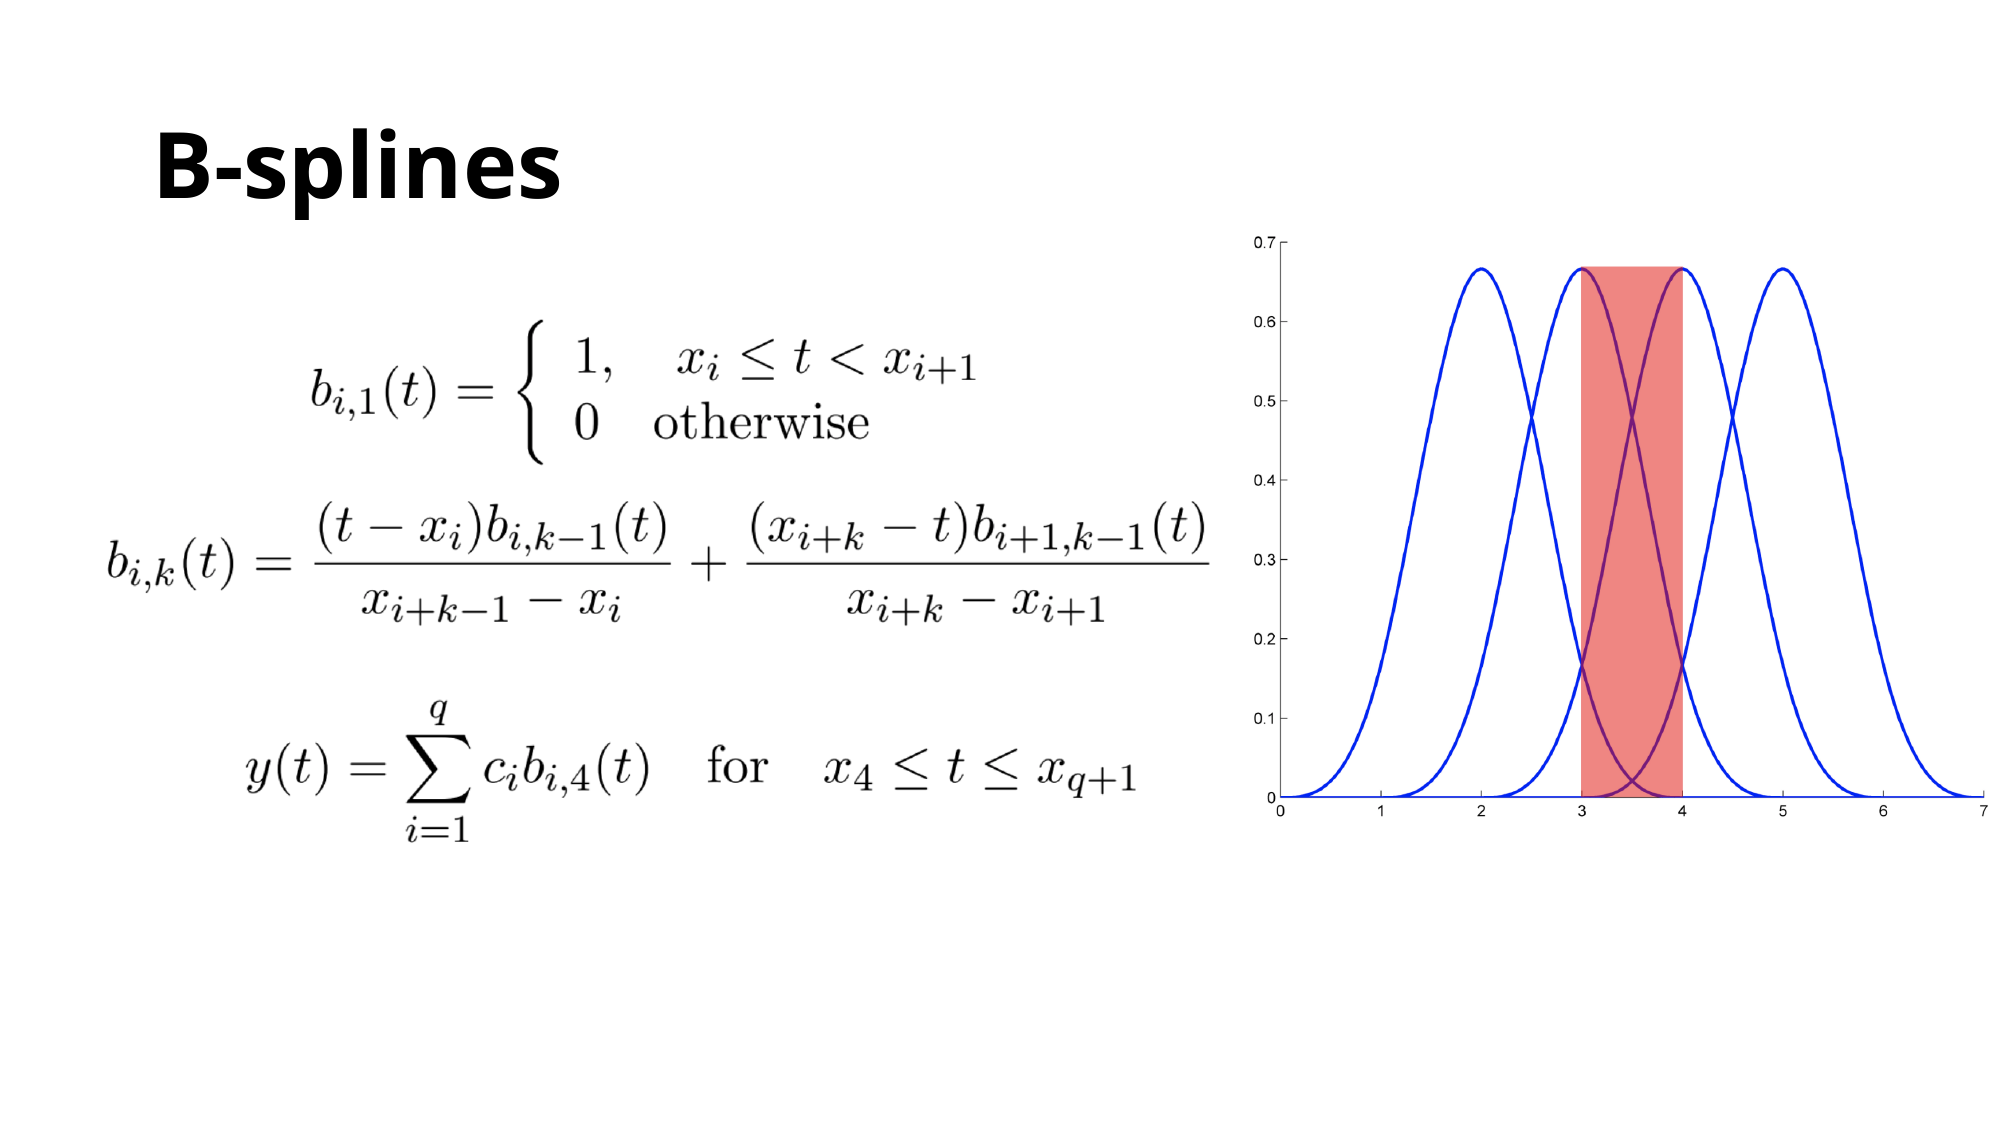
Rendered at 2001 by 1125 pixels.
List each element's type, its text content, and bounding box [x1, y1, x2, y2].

picture [40, 219, 2000, 836]
picture [205, 675, 1167, 877]
title B-splines [137, 59, 1863, 278]
